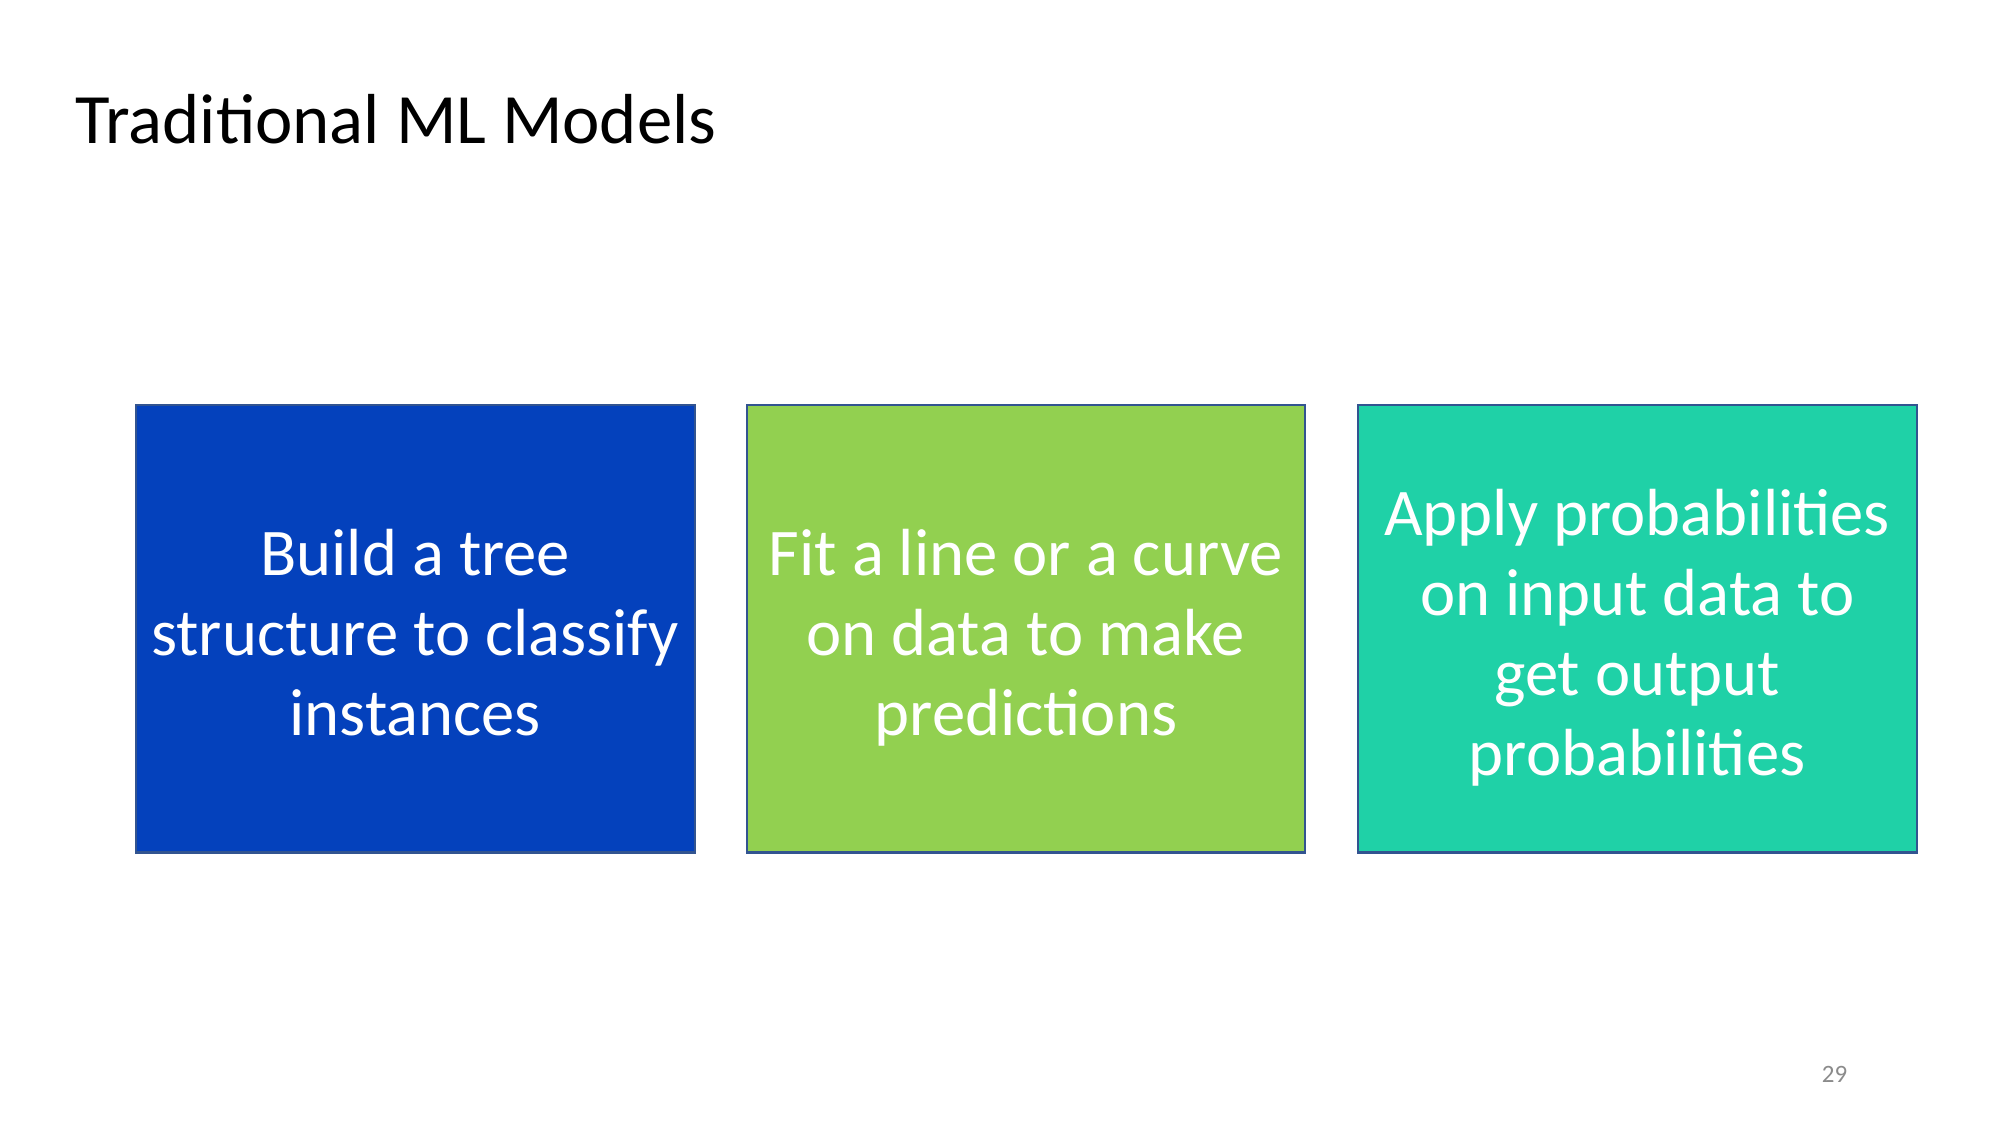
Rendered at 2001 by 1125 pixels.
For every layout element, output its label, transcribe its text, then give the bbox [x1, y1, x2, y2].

text_box Build a tree structure to classify instances [135, 404, 696, 854]
text_box Fit a line or a curve on data to make predictions [746, 404, 1306, 854]
text_box Apply probabilities on input data to get output probabilities [1357, 404, 1918, 854]
title Traditional ML Models [60, 0, 1900, 241]
slide_number 29 [1412, 1042, 1863, 1103]
